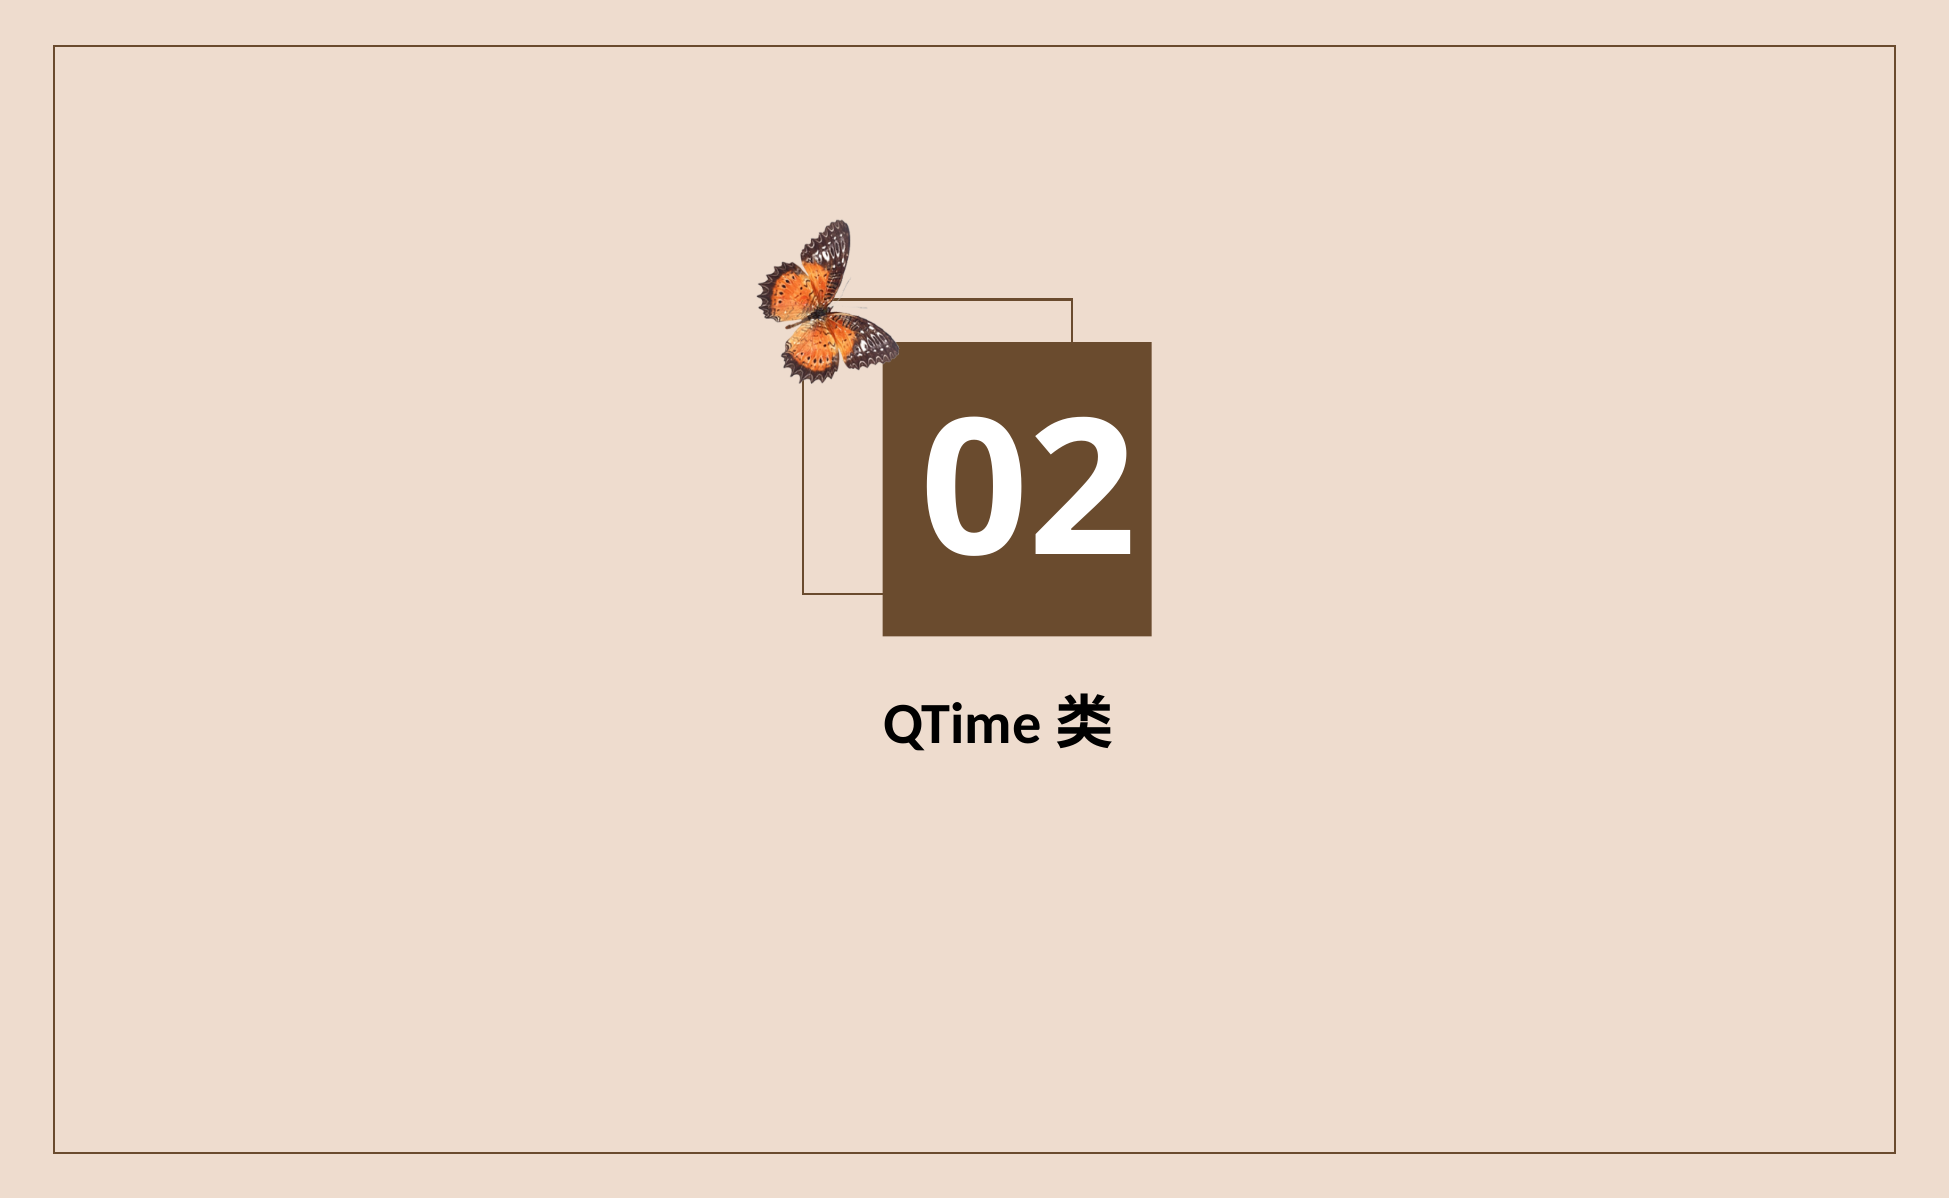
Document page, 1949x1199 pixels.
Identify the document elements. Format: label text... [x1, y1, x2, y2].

text_box [908, 298, 1073, 357]
text_box [802, 389, 905, 595]
text_box 02 [905, 357, 1152, 600]
text_box QTime类 [868, 677, 1164, 762]
text_box [881, 341, 1153, 637]
picture [753, 206, 908, 389]
text_box [53, 45, 1896, 1154]
